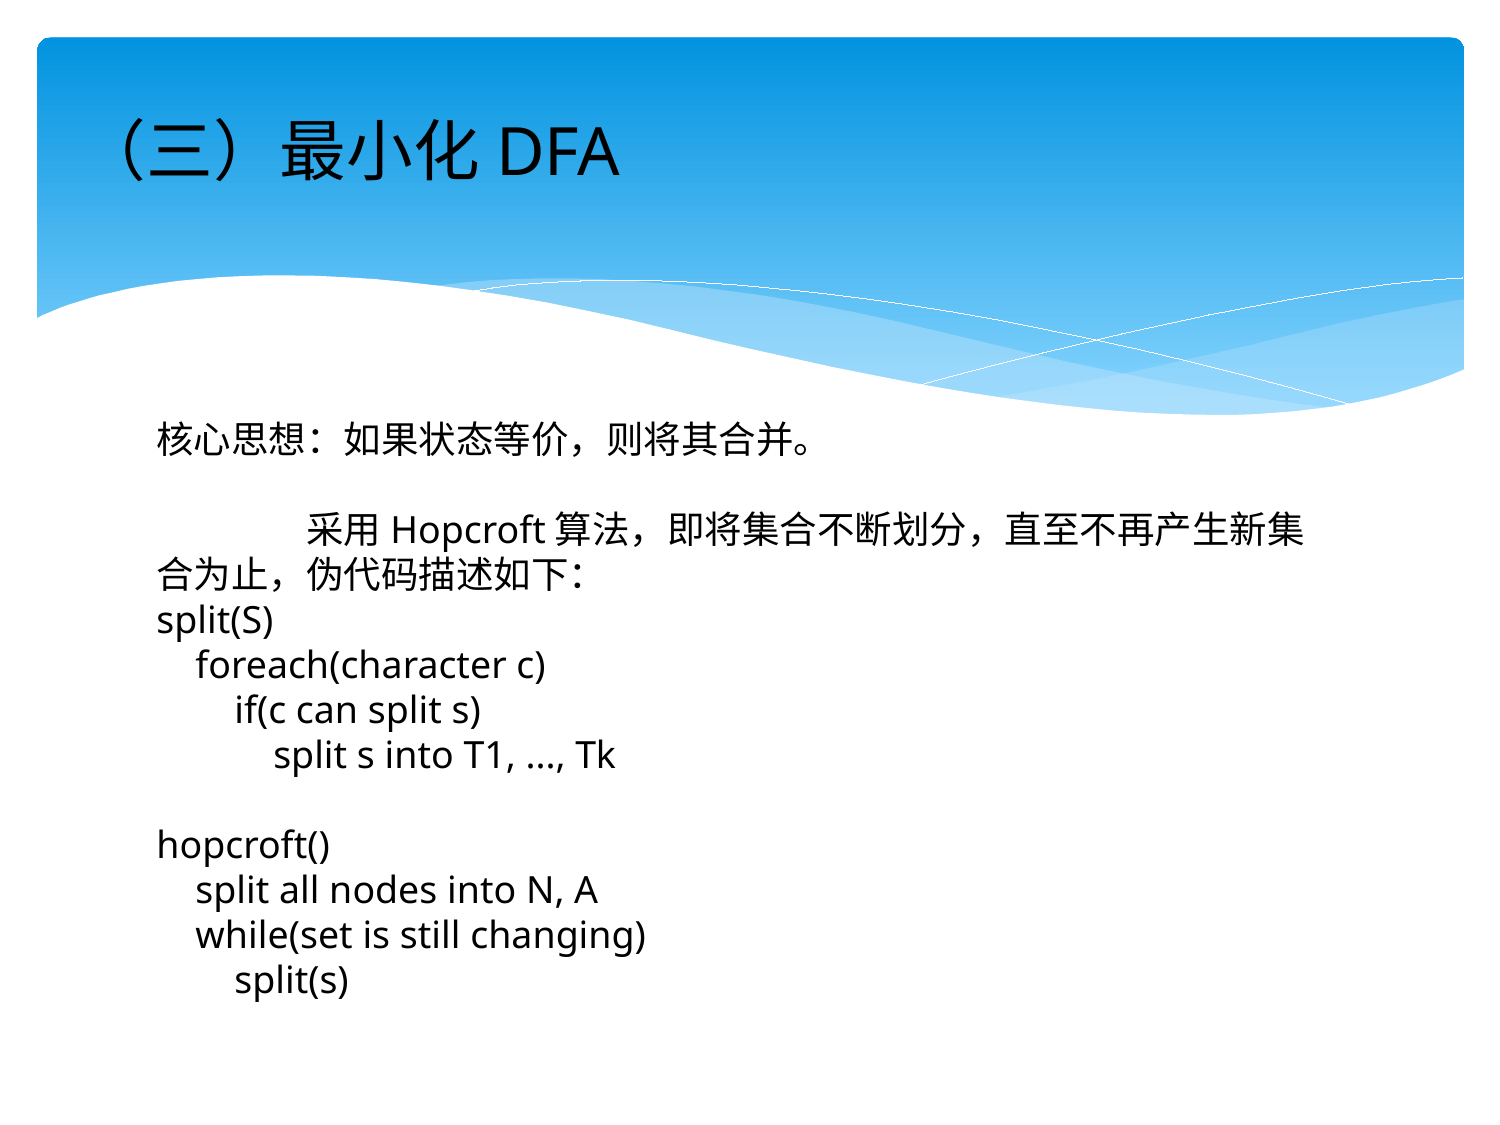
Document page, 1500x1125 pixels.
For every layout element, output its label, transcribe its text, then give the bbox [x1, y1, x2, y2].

text_box [88, 314, 1376, 375]
text_box 核心思想：如果状态等价，则将其合并。 ​ 采用Hopcroft算法，即将集合不断划分，直至不再产生新集合为止，伪代码描述如下： split(S) foreach(character c) if(c can split s) split s into T1, ..., Tk hopcroft() split all nodes into N, A while(set is still changing) split(s) [141, 408, 1323, 1009]
text_box （三）最小化DFA [64, 101, 857, 197]
